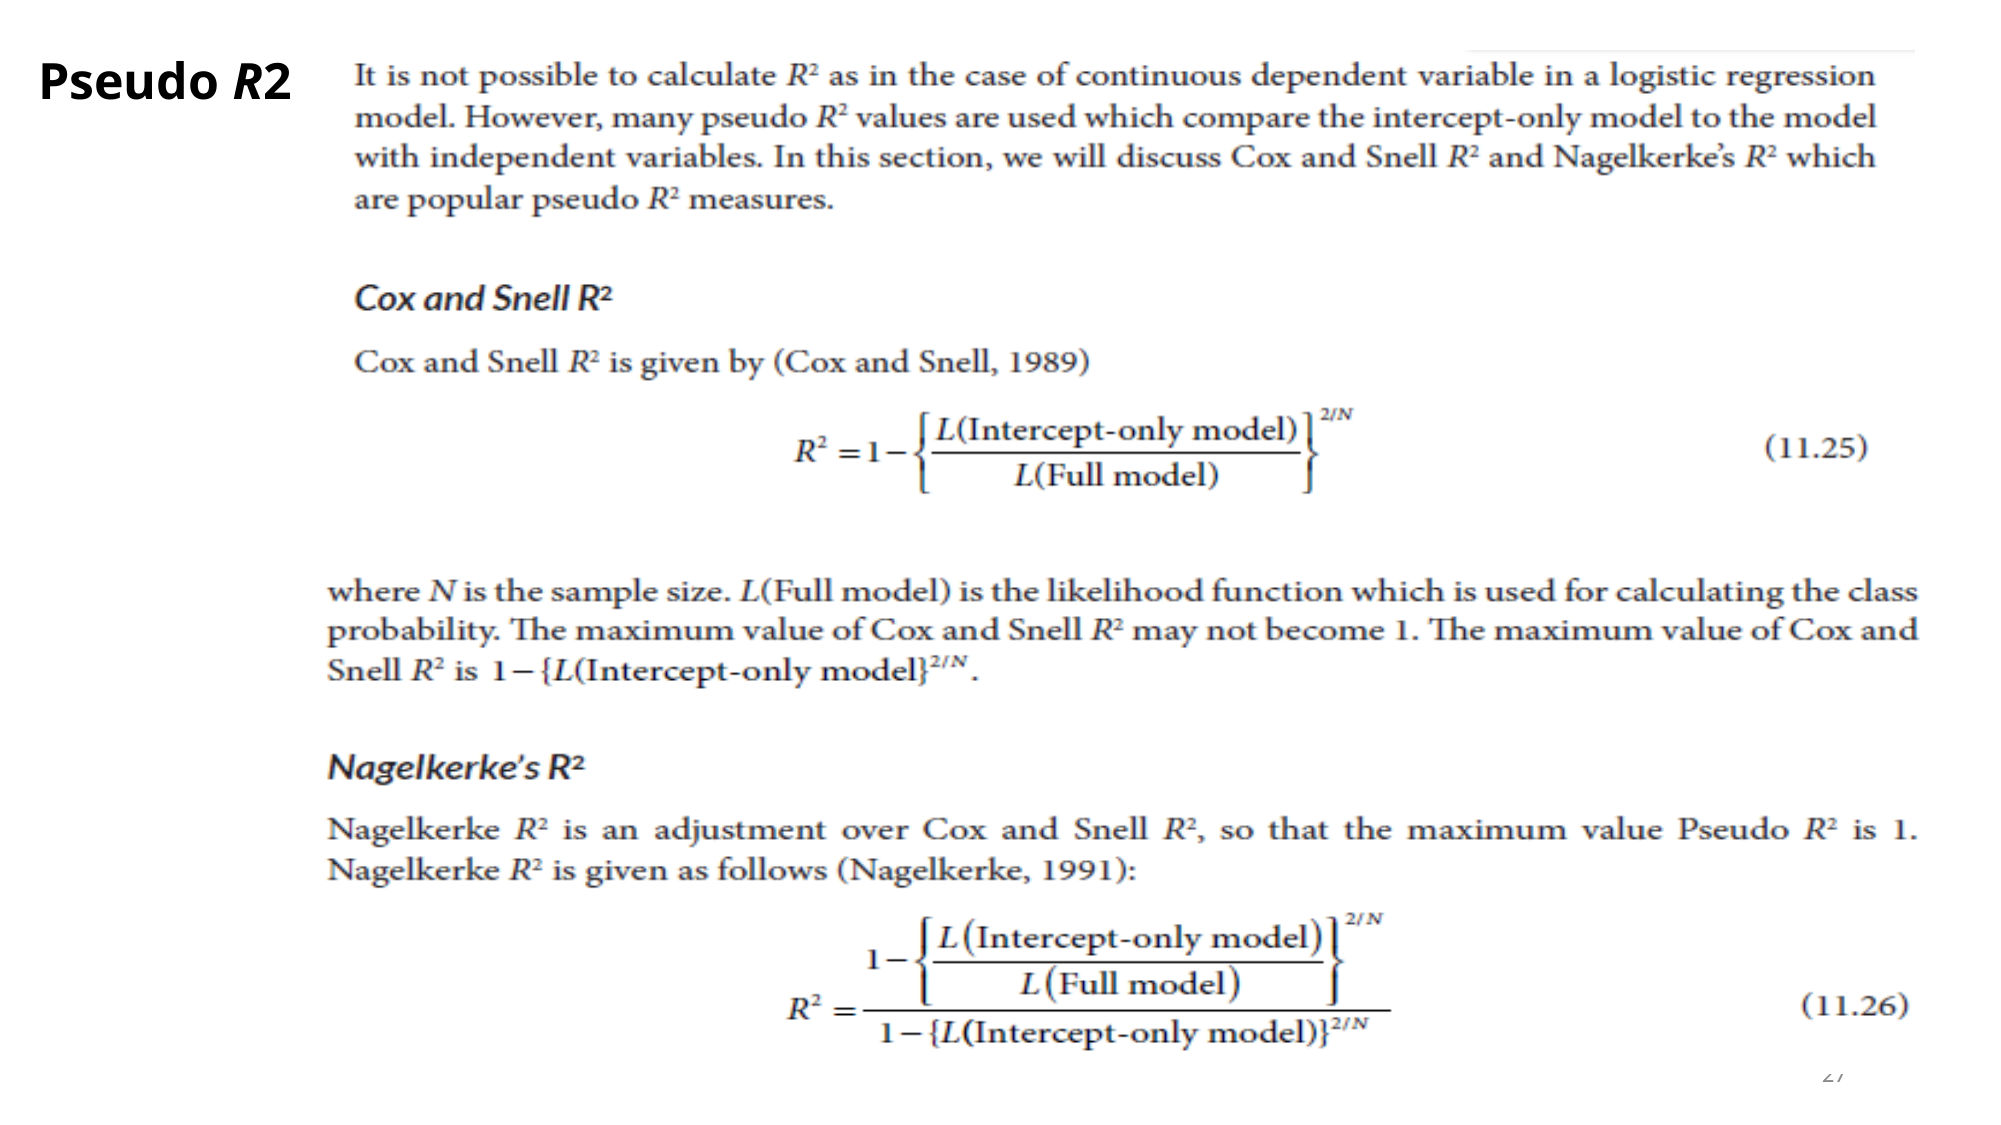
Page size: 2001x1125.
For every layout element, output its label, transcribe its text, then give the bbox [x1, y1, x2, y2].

picture [285, 559, 1939, 1075]
slide_number 27 [1412, 1075, 1863, 1103]
title Pseudo R2 [23, 22, 1749, 146]
picture [337, 50, 1915, 532]
